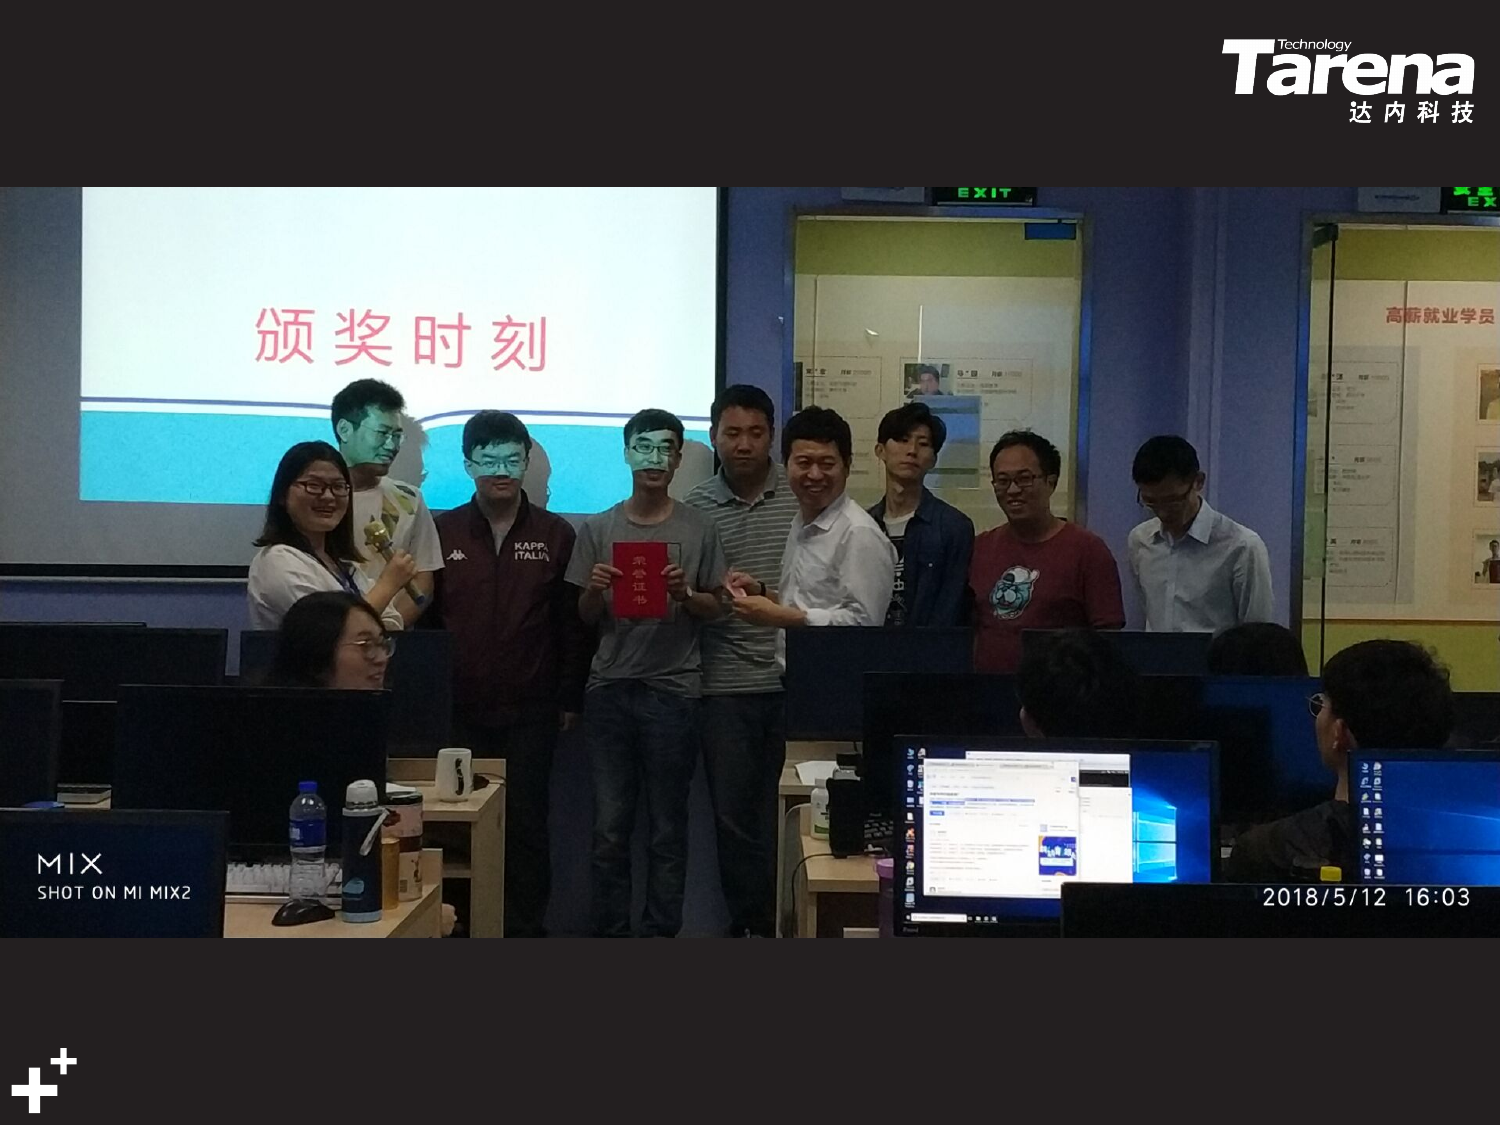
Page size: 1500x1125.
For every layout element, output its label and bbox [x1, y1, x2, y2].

picture [1222, 39, 1475, 123]
picture [0, 187, 1500, 938]
